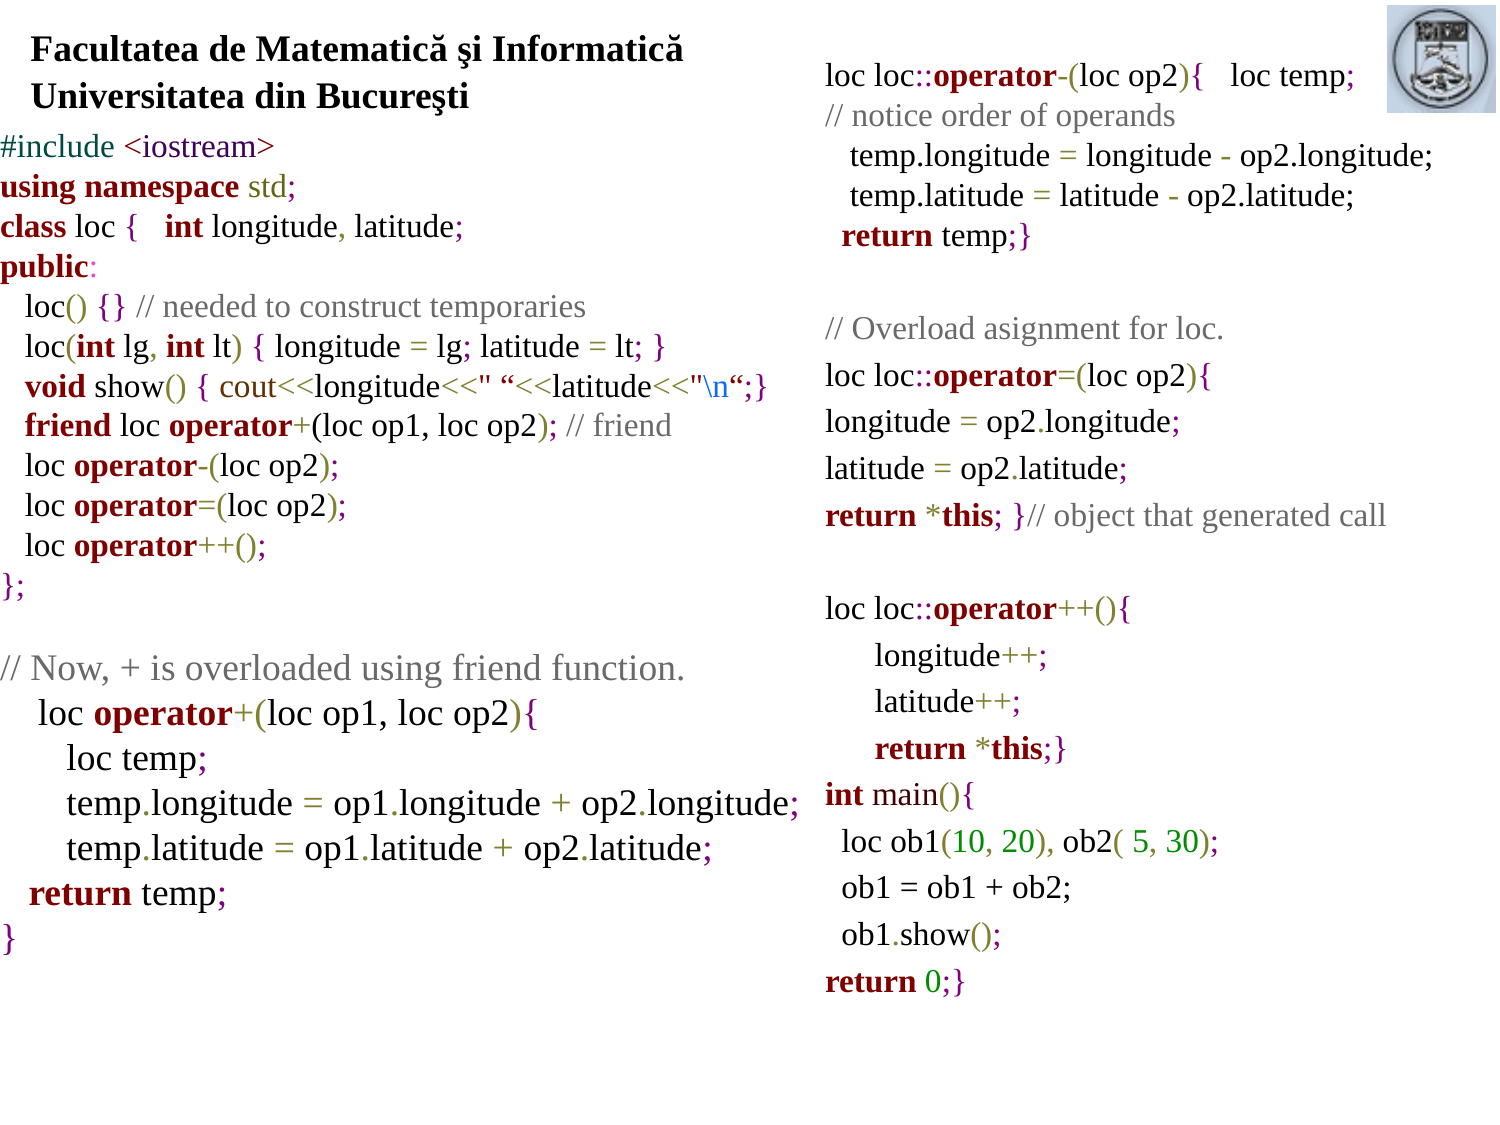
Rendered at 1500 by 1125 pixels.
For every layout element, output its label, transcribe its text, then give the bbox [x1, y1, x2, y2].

text_box loc loc::operator-(loc op2){ loc temp; // notice order of operands temp.longitude = longitude - op2.longitude; temp.latitude = latitude - op2.latitude; return temp;} // Overload asignment for loc. loc loc::operator=(loc op2){ longitude = op2.longitude; latitude = op2.latitude; return *this; }// object that generated call loc loc::operator++(){ longitude++; latitude++; return *this;} int main(){ loc ob1(10, 20), ob2( 5, 30); ob1 = ob1 + ob2; ob1.show(); return 0;} [825, 53, 1463, 999]
text_box #include <iostream> using namespace std; class loc { int longitude, latitude; public: loc() {} // needed to construct temporaries loc(int lg, int lt) { longitude = lg; latitude = lt; } void show() { cout<<longitude<<" “<<latitude<<"\n“;} friend loc operator+(loc op1, loc op2); // friend loc operator-(loc op2); loc operator=(loc op2); loc operator++(); }; // Now, + is overloaded using friend function. loc operator+(loc op1, loc op2){ loc temp; temp.longitude = op1.longitude + op2.longitude; temp.latitude = op1.latitude + op2.latitude; return temp; } [0, 124, 825, 959]
picture [1387, 4, 1496, 113]
text_box Facultatea de Matematică şi Informatică Universitatea din Bucureşti [13, 13, 841, 123]
